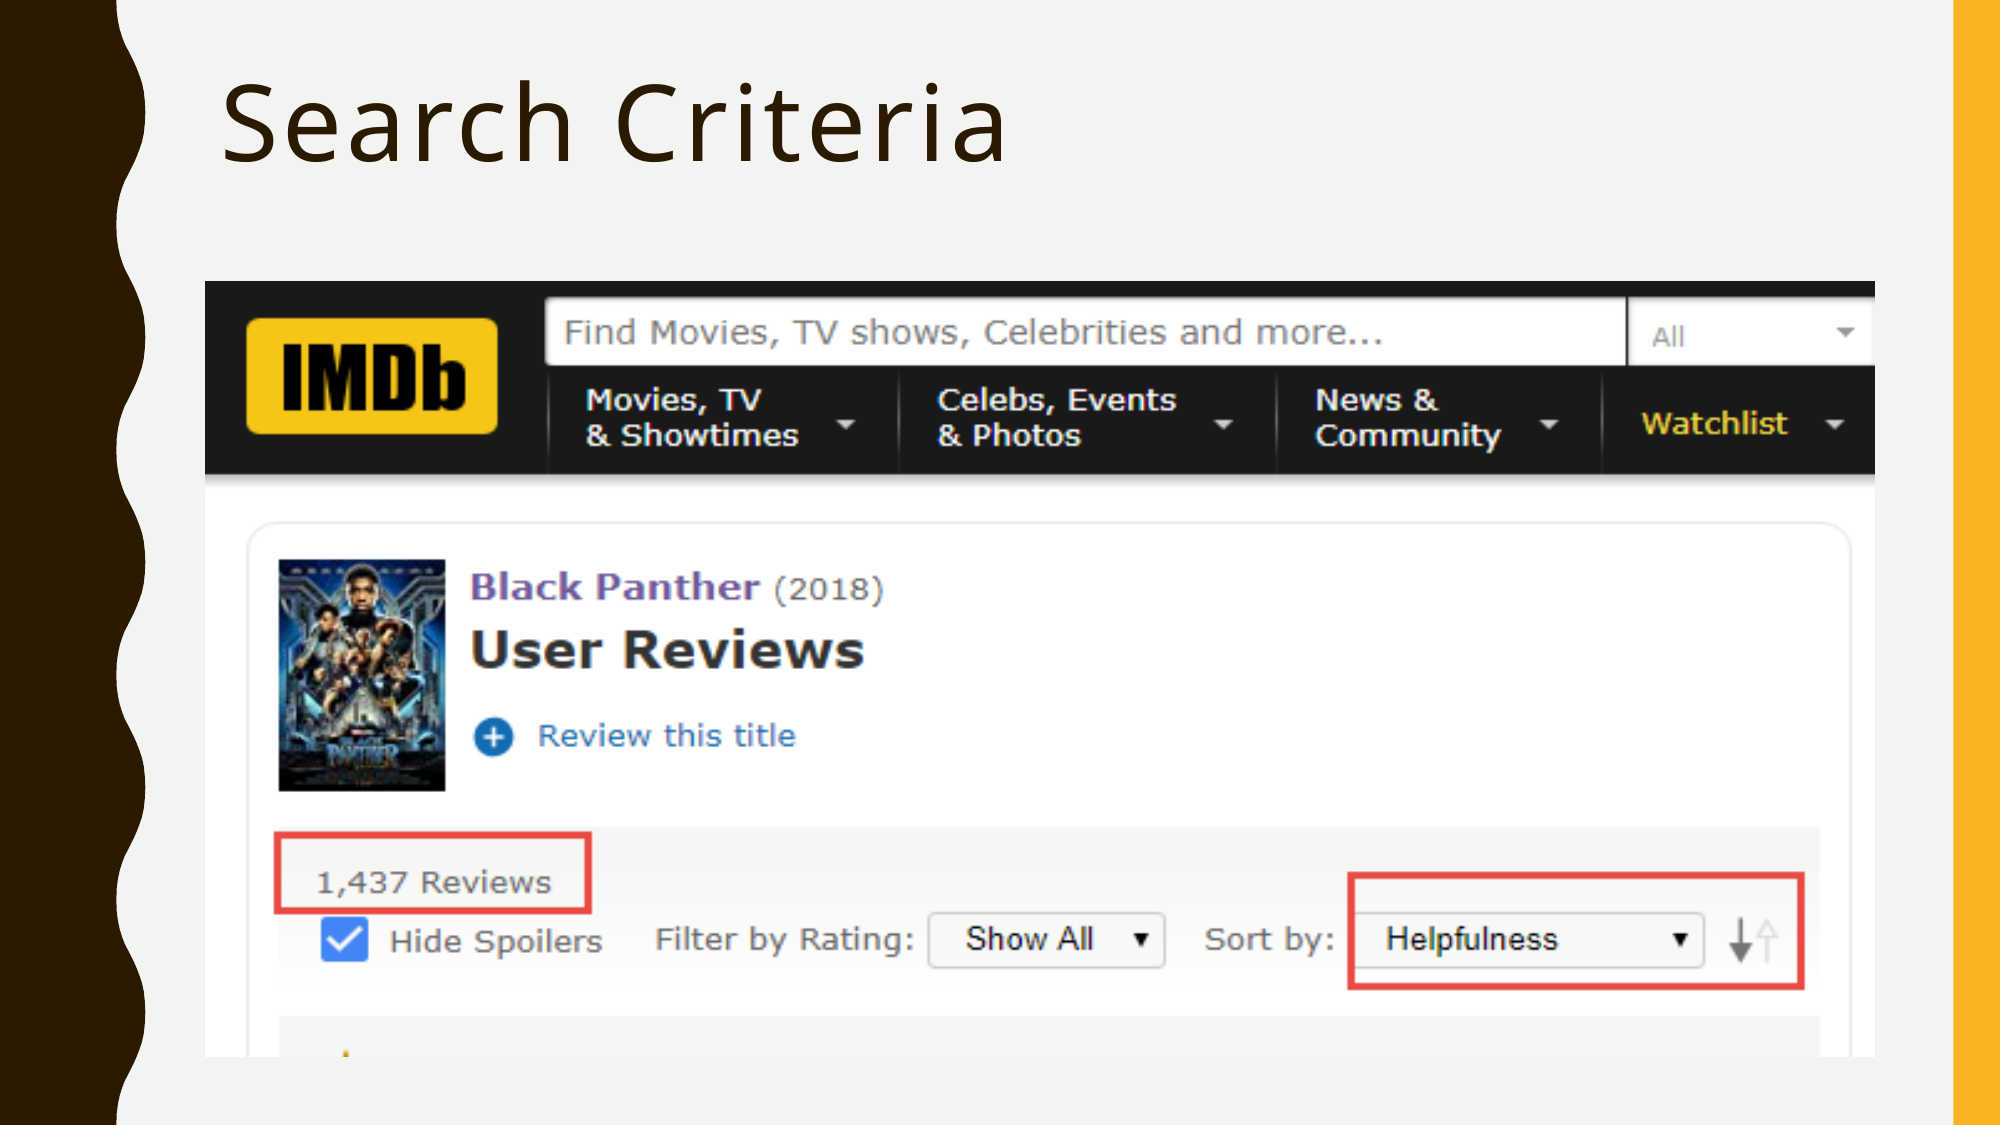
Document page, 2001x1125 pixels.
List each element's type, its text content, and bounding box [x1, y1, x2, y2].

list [205, 281, 1875, 1058]
title Search Criteria [205, 62, 1875, 281]
